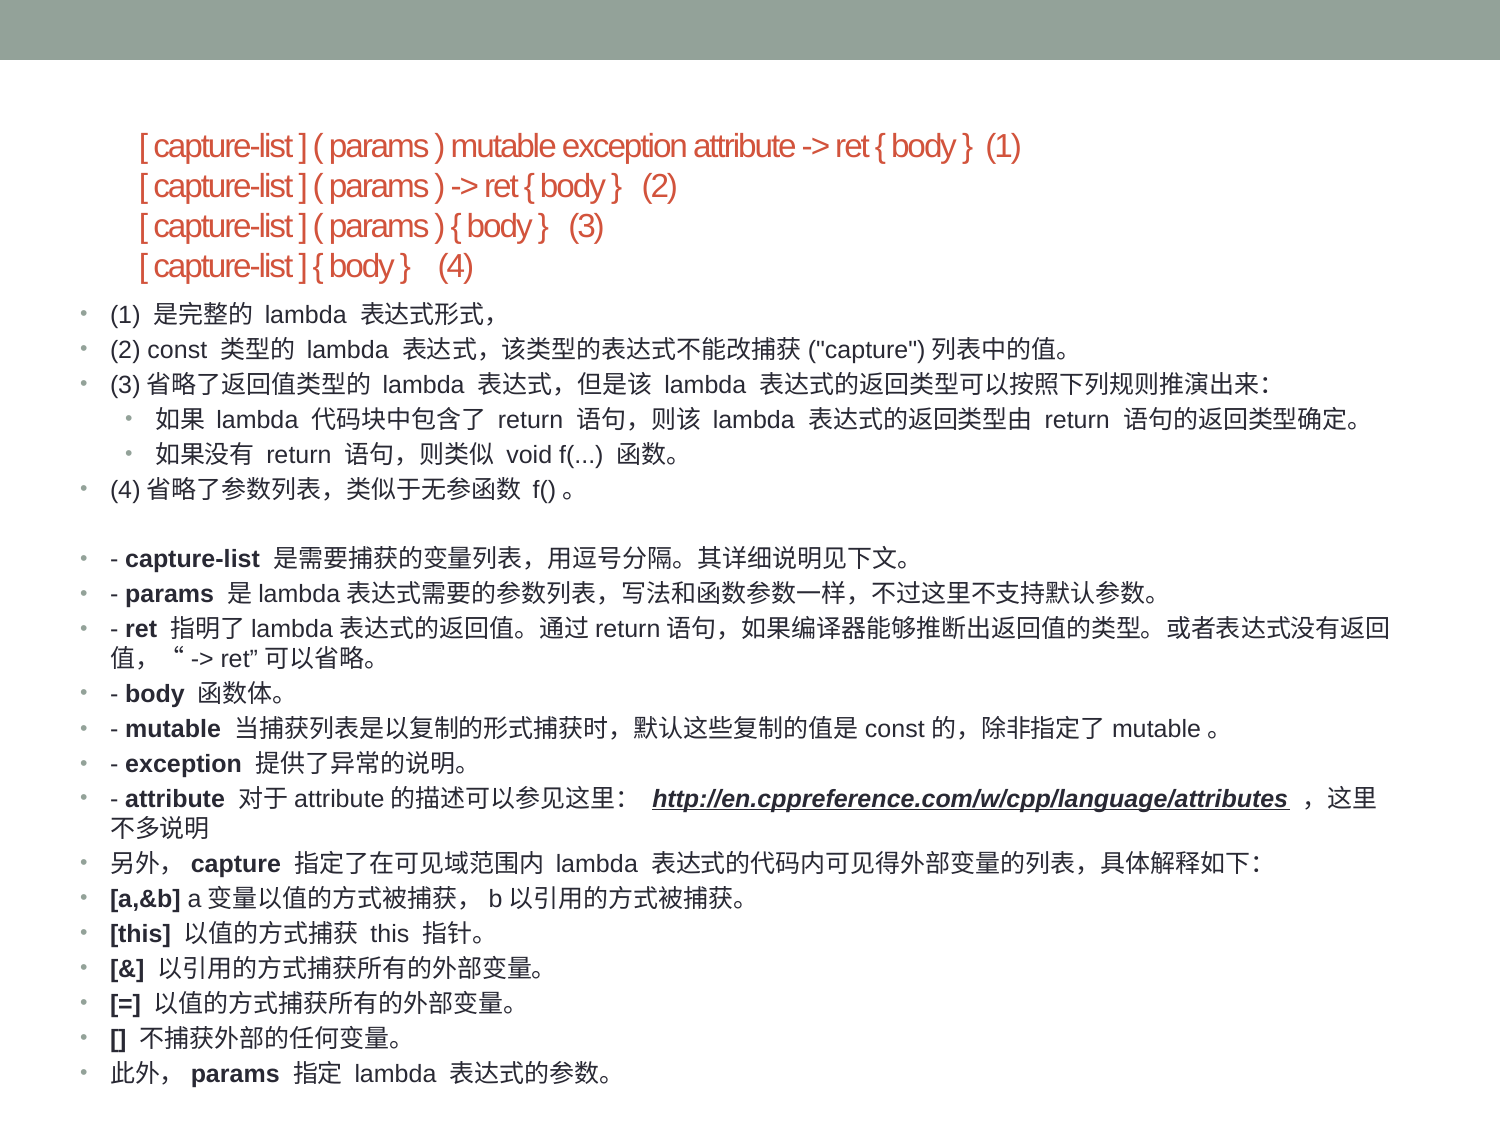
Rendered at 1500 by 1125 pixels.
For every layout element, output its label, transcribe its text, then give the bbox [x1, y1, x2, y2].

title [ capture-list ] ( params ) mutable exception attribute -> ret { body } (1) [ capture-list ] ( params ) -> ret { body } (2) [ capture-list ] ( params ) { body } (3) [ capture-list ] { body } (4) [123, 125, 1267, 290]
list (1) 是完整的 lambda 表达式形式， (2) const 类型的 lambda 表达式，该类型的表达式不能改捕获("capture")列表中的值。 (3)省略了返回值类型的 lambda 表达式，但是该 lambda 表达式的返回类型可以按照下列规则推演出来： 如果 lambda 代码块中包含了 return 语句，则该 lambda 表达式的返回类型由 return 语句的返回类型确定。 如果没有 return 语句，则类似 void f(...) 函数。 (4)省略了参数列表，类似于无参函数 f()。 - capture-list 是需要捕获的变量列表，用逗号分隔。其详细说明见下文。 - params 是lambda表达式需要的参数列表，写法和函数参数一样，不过这里不支持默认参数。 - ret 指明了lambda表达式的返回值。通过return语句，如果编译器能够推断出返回值的类型。或者表达式没有返回值，“-> ret”可以省略。 - body 函数体。 - mutable 当捕获列表是以复制的形式捕获时，默认这些复制的值是const的，除非指定了mutable。 - exception 提供了异常的说明。 - attribute 对于attribute的描述可以参见这里： http://en.cppreference.com/w/cpp/language/attributes ，这里不多说明 另外，capture 指定了在可见域范围内 lambda 表达式的代码内可见得外部变量的列表，具体解释如下： [a,&b] a变量以值的方式被捕获，b以引用的方式被捕获。 [this] 以值的方式捕获 this 指针。 [&] 以引用的方式捕获所有的外部变量。 [=] 以值的方式捕获所有的外部变量。 [] 不捕获外部的任何变量。 此外，params 指定 lambda 表达式的参数。 [64, 290, 1415, 1057]
